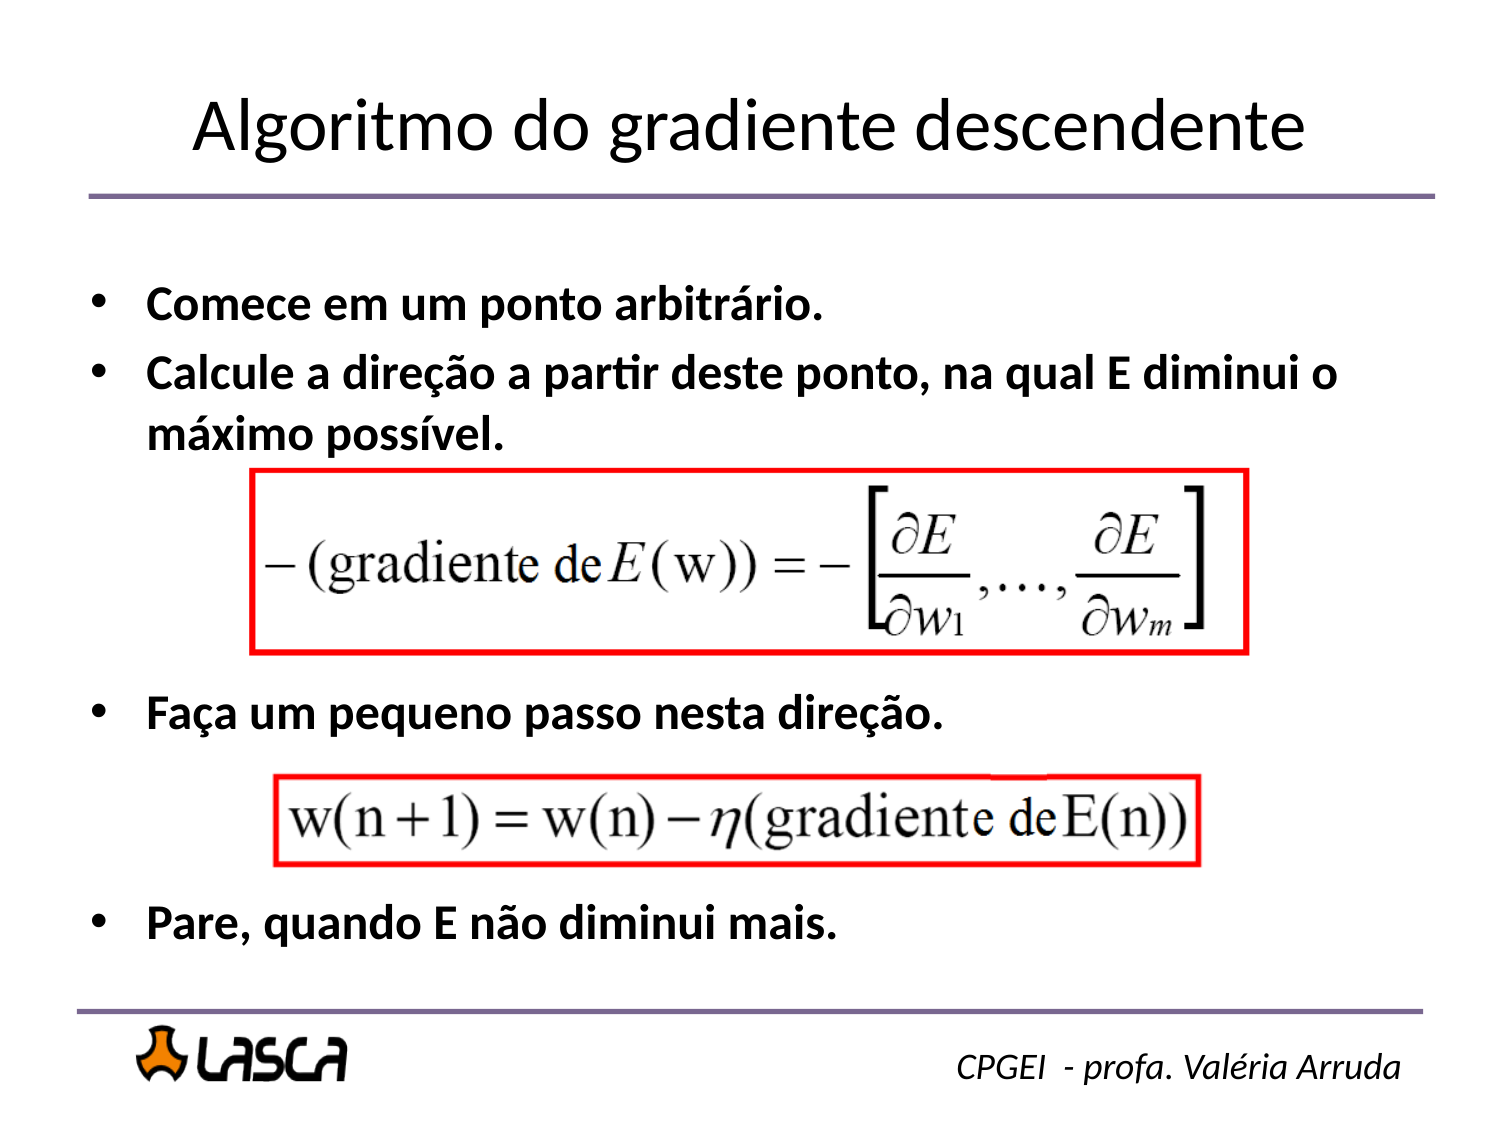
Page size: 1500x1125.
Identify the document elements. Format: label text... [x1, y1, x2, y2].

picture [265, 763, 1216, 880]
title Algoritmo do gradiente descendente [74, 44, 1426, 197]
picture [123, 1011, 359, 1102]
picture [243, 463, 1257, 662]
list Comece em um ponto arbitrário. Calcule a direção a partir deste ponto, na qual E diminui o máximo possível. Faça um pequeno passo nesta direção. Pare, quando E não diminui mais. [74, 262, 1426, 1006]
